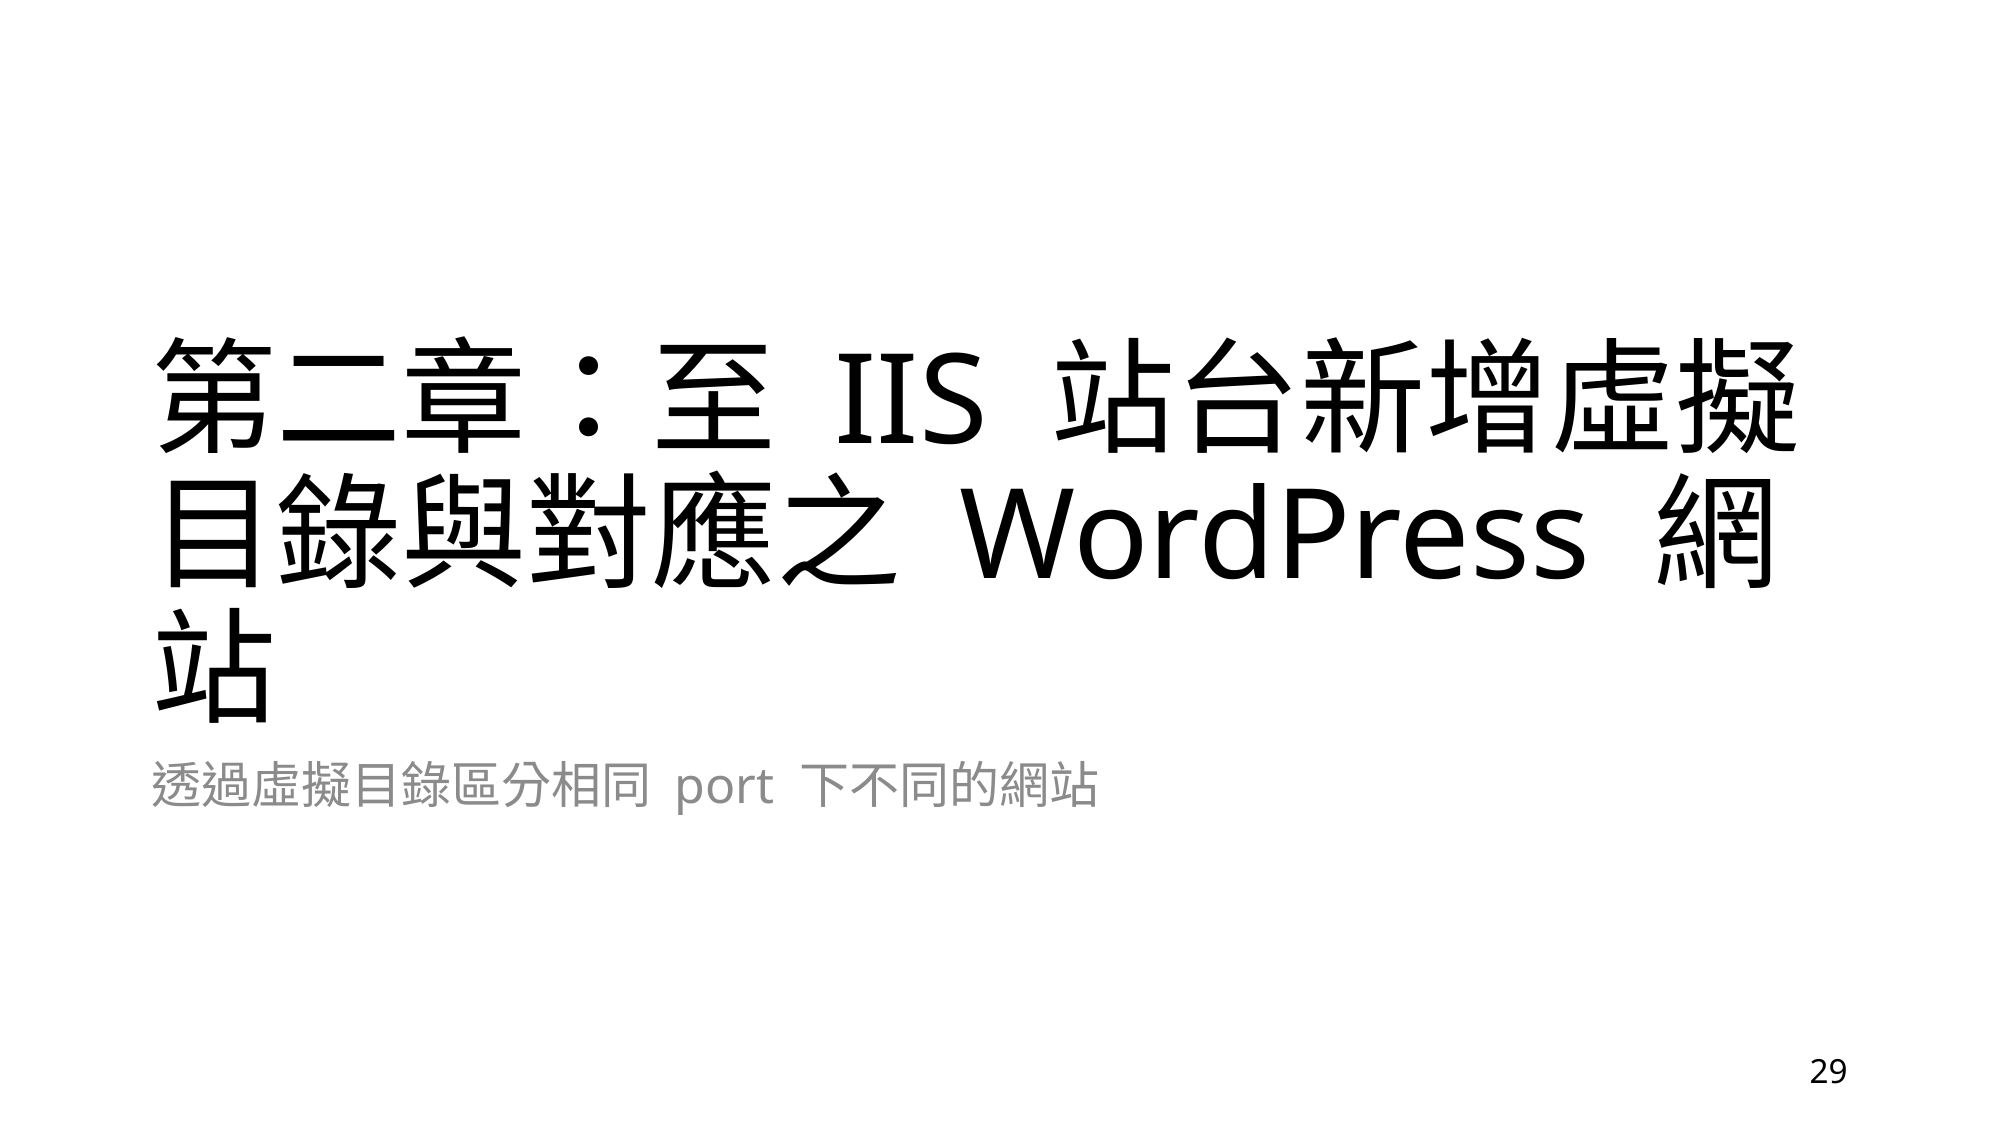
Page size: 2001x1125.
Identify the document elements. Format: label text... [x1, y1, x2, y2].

list 透過虛擬目錄區分相同 port 下不同的網站 [136, 752, 1862, 999]
title 第二章：至 IIS 站台新增虛擬目錄與對應之 WordPress 網站 [136, 280, 1862, 749]
slide_number 29 [1412, 1042, 1863, 1103]
